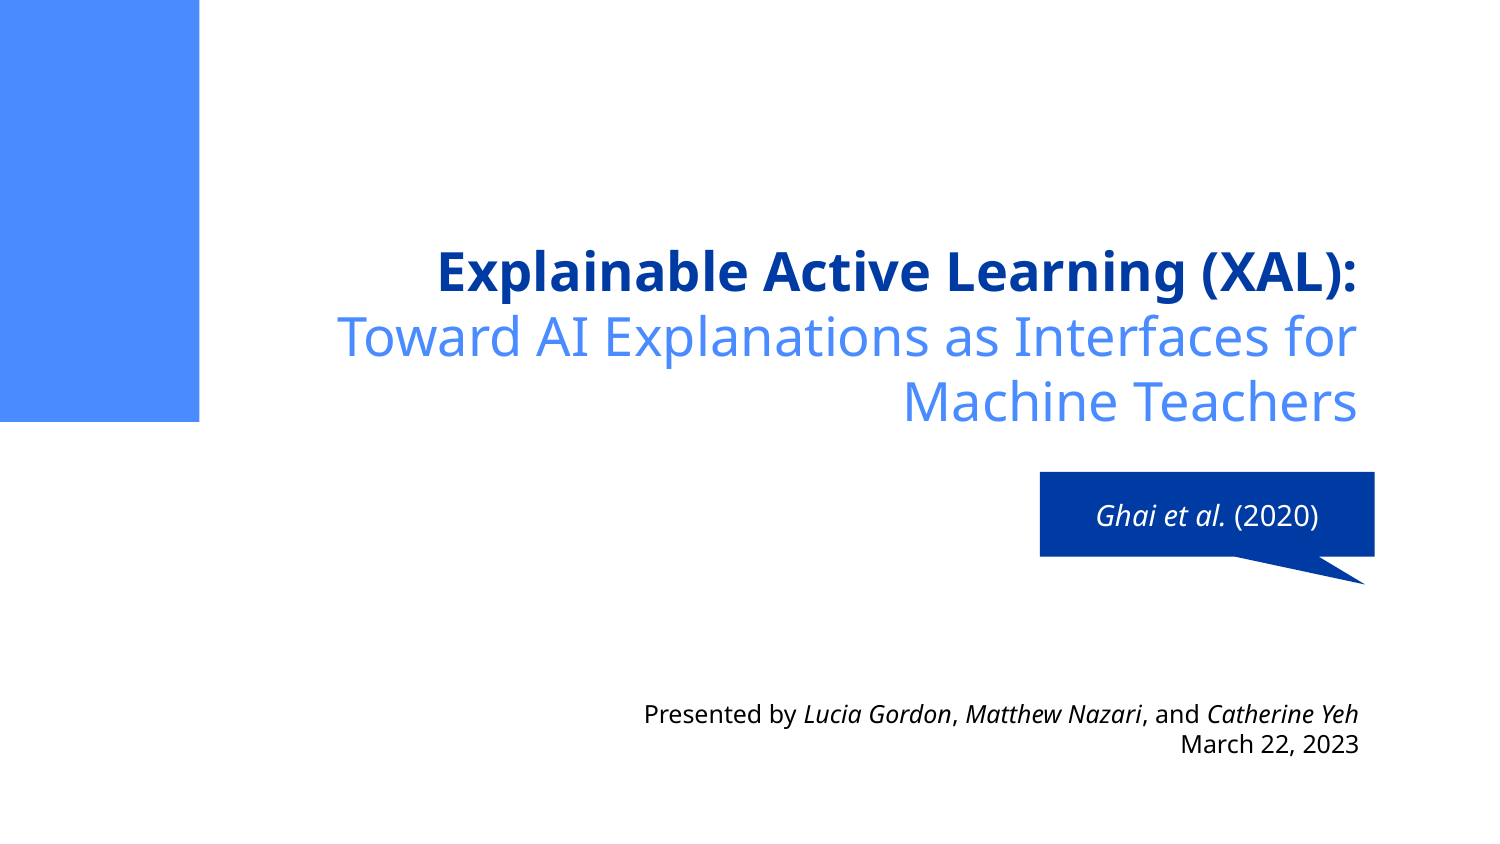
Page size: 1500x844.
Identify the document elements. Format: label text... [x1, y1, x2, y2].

title Explainable Active Learning (XAL): Toward AI Explanations as Interfaces for Machine Teachers [263, 110, 1375, 448]
subtitle Presented by Lucia Gordon, Matthew Nazari, and Catherine Yeh March 22, 2023 [263, 683, 1375, 776]
text_box Ghai et al. (2020) [1039, 471, 1375, 585]
